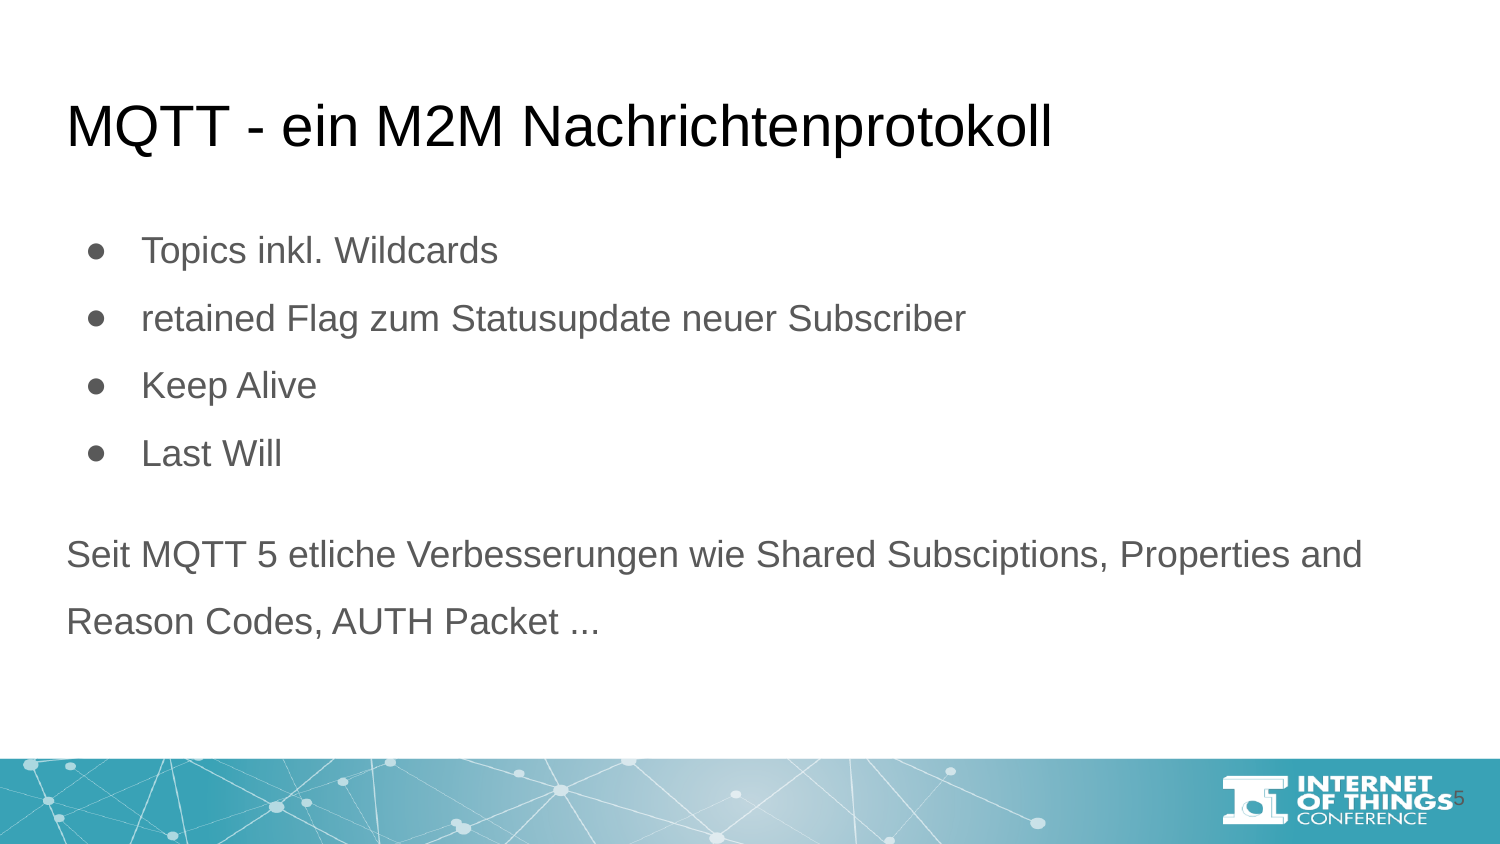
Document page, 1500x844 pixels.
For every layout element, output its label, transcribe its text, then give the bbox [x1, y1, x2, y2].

list Topics inkl. Wildcards retained Flag zum Statusupdate neuer Subscriber Keep Alive Last Will Seit MQTT 5 etliche Verbesserungen wie Shared Subsciptions, Properties and Reason Codes, AUTH Packet ... [51, 189, 1449, 750]
slide_number ‹#› [1389, 764, 1480, 830]
title MQTT - ein M2M Nachrichtenprotokoll [51, 72, 1449, 167]
picture [0, 0, 1500, 844]
